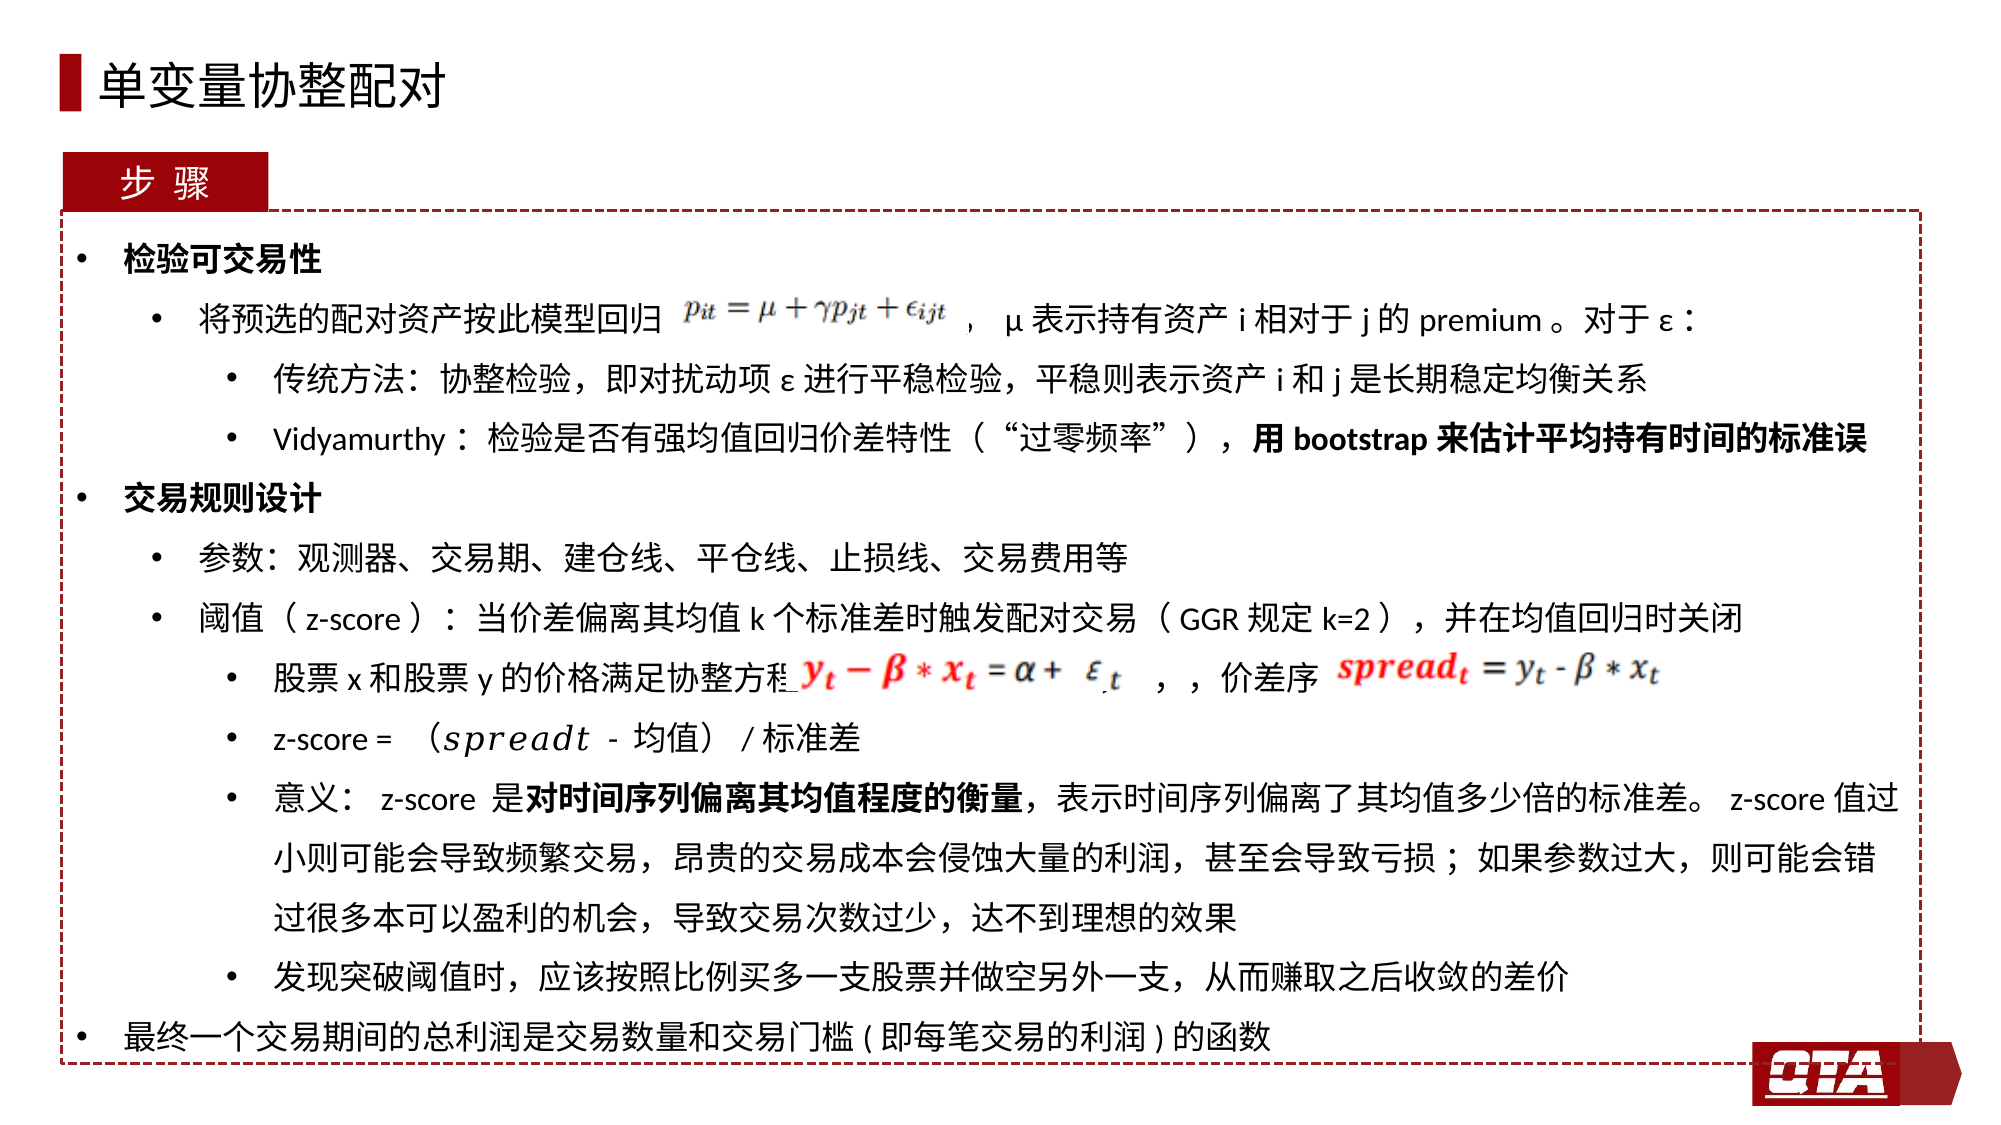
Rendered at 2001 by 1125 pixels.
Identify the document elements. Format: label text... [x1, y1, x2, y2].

picture [669, 287, 969, 334]
text_box 步 骤 [62, 152, 269, 212]
picture [785, 648, 1147, 691]
picture [1328, 651, 1685, 694]
title 单变量协整配对 [82, 0, 1779, 176]
picture [1752, 1064, 1900, 1106]
text_box 检验可交易性 将预选的配对资产按此模型回归 ，μ表示持有资产i相对于j的premium。对于ε： 传统方法：协整检验，即对扰动项ε进行平稳检验，平稳则表示资产i和j是长期稳定均衡关系 Vidyamurthy：检验是否有强均值回归价差特性（“过零频率”），用bootstrap来估计平均持有时间的标准误 交易规则设计 参数：观测器、交易期、建仓线、平仓线、止损线、交易费用等 阈值（z-score）：当价差偏离其均值k个标准差时触发配对交易（GGR规定k=2），并在均值回归时关闭 股票x和股票y的价格满足协整方程 ， ，，价差序 z-score = （𝑠𝑝𝑟𝑒𝑎𝑑𝑡 - 均值）/标准差 意义：z-score 是对时间序列偏离其均值程度的衡量，表示时间序列偏离了其均值多少倍的标准差。z-score值过小则可能会导致频繁交易，昂贵的交易成本会侵蚀大量的利润，甚至会导致亏损 ；如果参数过大，则可能会错过很多本可以盈利的机会，导致交易次数过少，达不到理想的效果 发现突破阈值时，应该按照比例买多一支股票并做空另外一支，从而赚取之后收敛的差价 最终一个交易期间的总利润是交易数量和交易门槛(即每笔交易的利润)的函数 [61, 210, 1921, 1064]
